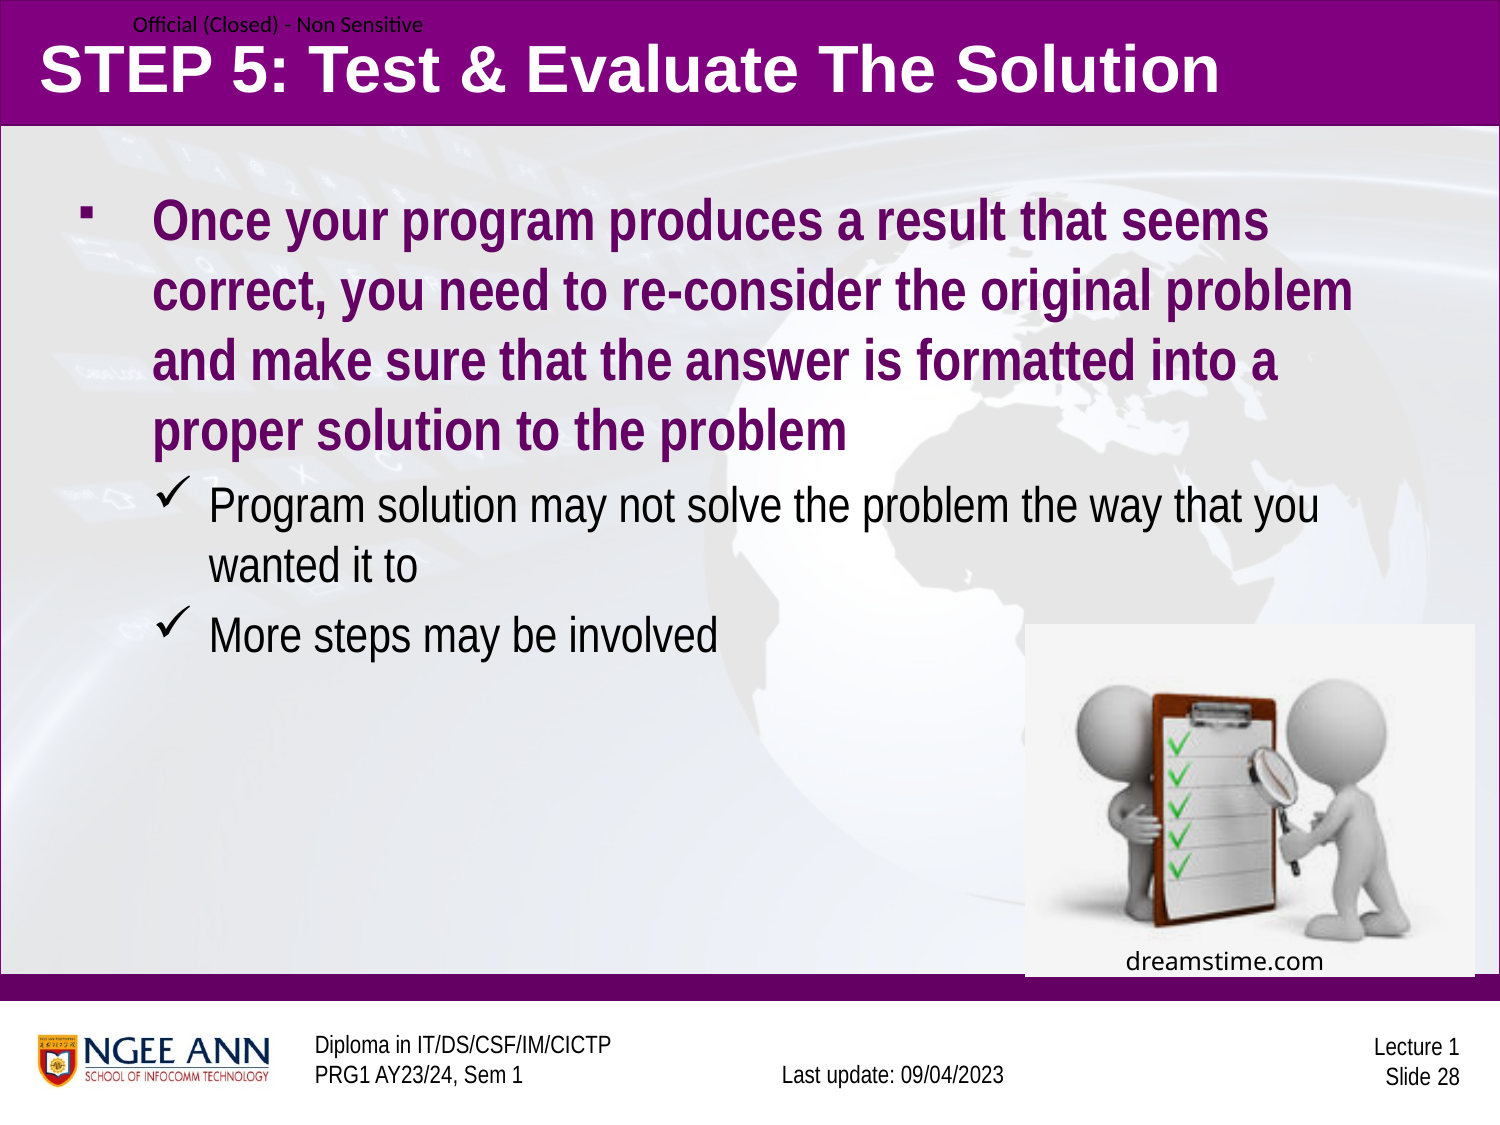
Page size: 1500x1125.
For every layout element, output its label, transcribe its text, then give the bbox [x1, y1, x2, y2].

list Once your program produces a result that seems correct, you need to re-consider the original problem and make sure that the answer is formatted into a proper solution to the problem Program solution may not solve the problem the way that you wanted it to More steps may be involved [62, 174, 1401, 788]
picture [12, 1012, 294, 1109]
title STEP 5: Test & Evaluate The Solution [24, 19, 1463, 113]
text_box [1024, 623, 1476, 978]
